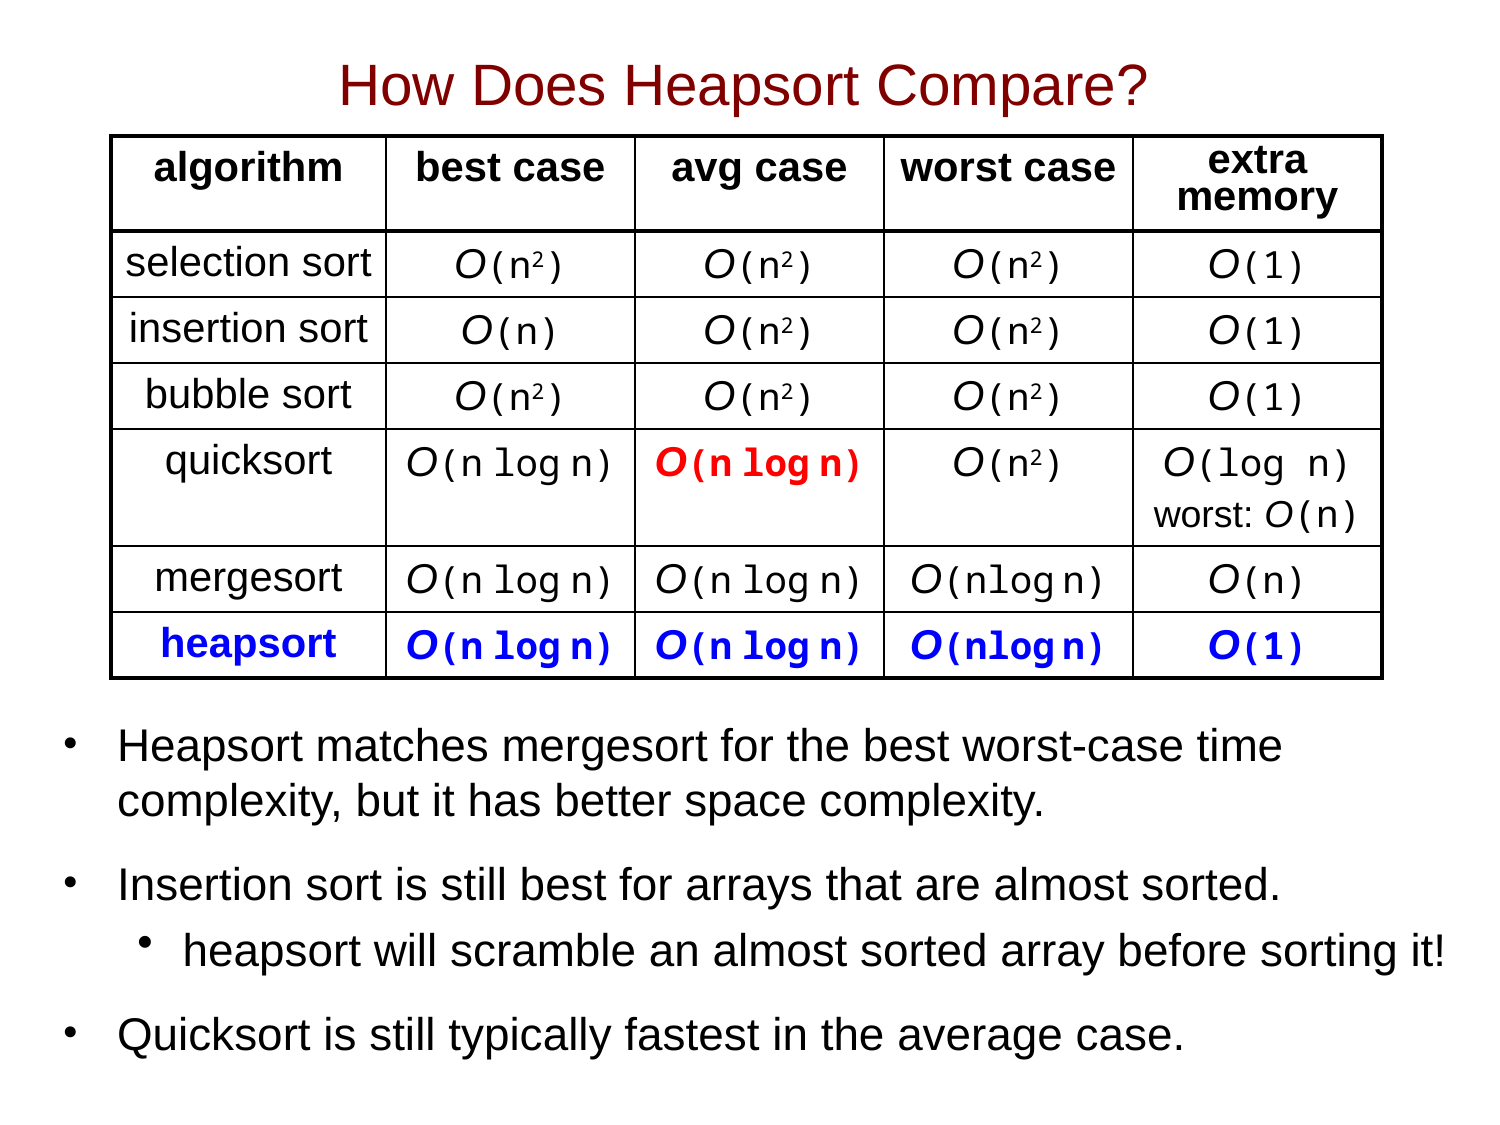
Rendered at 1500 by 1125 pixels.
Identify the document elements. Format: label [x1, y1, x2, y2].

table_cell [636, 547, 883, 611]
table_cell [885, 298, 1132, 362]
title [50, 12, 1438, 138]
table_cell [387, 364, 634, 428]
table_cell [113, 613, 385, 676]
table_cell [113, 430, 385, 545]
table_header [885, 138, 1132, 229]
list [47, 138, 1480, 1060]
table_cell [636, 298, 883, 362]
table_cell [636, 364, 883, 428]
table_cell [636, 613, 883, 676]
table_cell [113, 547, 385, 611]
table_cell [636, 233, 883, 296]
table_cell [885, 364, 1132, 428]
table_header [387, 138, 634, 229]
table_cell [387, 613, 634, 676]
table_cell [387, 233, 634, 296]
table_cell [113, 233, 385, 296]
table_cell [113, 298, 385, 362]
table_header [113, 138, 385, 229]
table_cell [885, 547, 1132, 611]
table_cell [636, 430, 883, 545]
table_cell [387, 430, 634, 545]
table_header [636, 138, 883, 229]
table_cell [387, 547, 634, 611]
table_cell [387, 298, 634, 362]
table_cell [885, 233, 1132, 296]
table_cell [885, 430, 1132, 545]
table_cell [1134, 298, 1380, 362]
table_cell [1134, 430, 1380, 545]
table_cell [113, 364, 385, 428]
table_cell [885, 613, 1132, 676]
table_cell [1134, 613, 1380, 676]
table_cell [1134, 547, 1380, 611]
table_cell [1134, 233, 1380, 296]
table_cell [1134, 364, 1380, 428]
table_header [1134, 138, 1380, 229]
